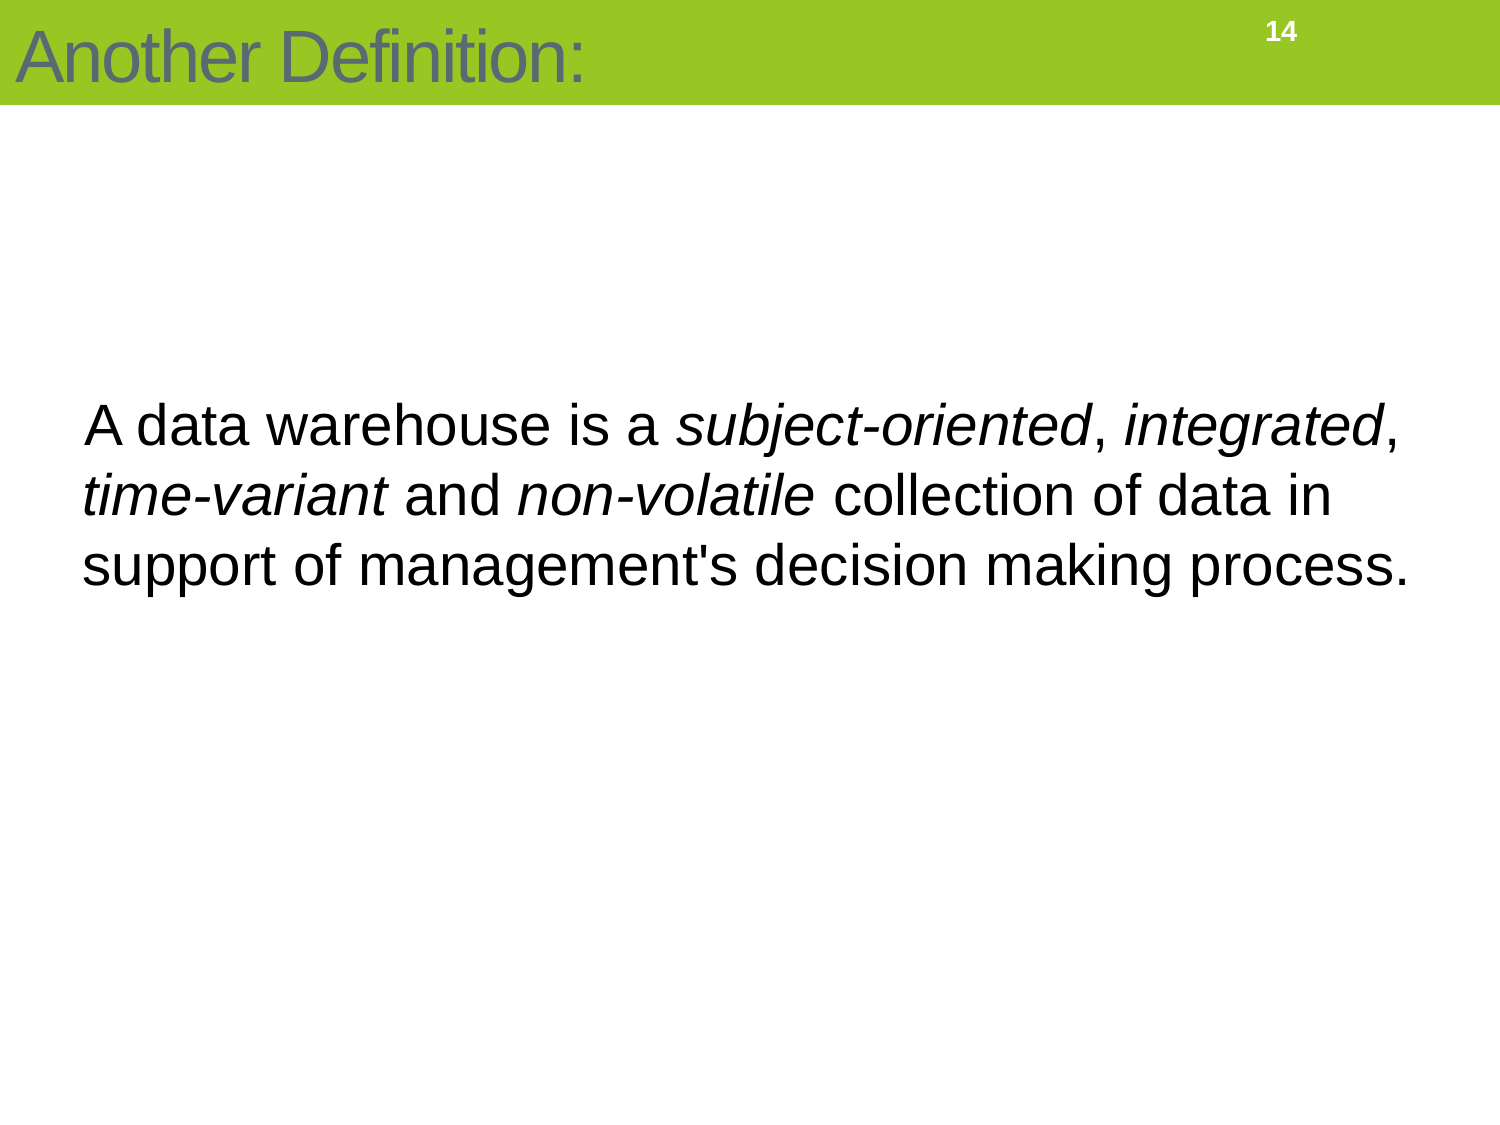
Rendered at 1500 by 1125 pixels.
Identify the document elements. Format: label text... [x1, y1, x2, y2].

title Another Definition: [0, 0, 1500, 105]
slide_number 14 [1250, 3, 1425, 57]
list A data warehouse is a subject-oriented, integrated, time-variant and non-volatile collection of data in support of management's decision making process. [37, 99, 1463, 1125]
